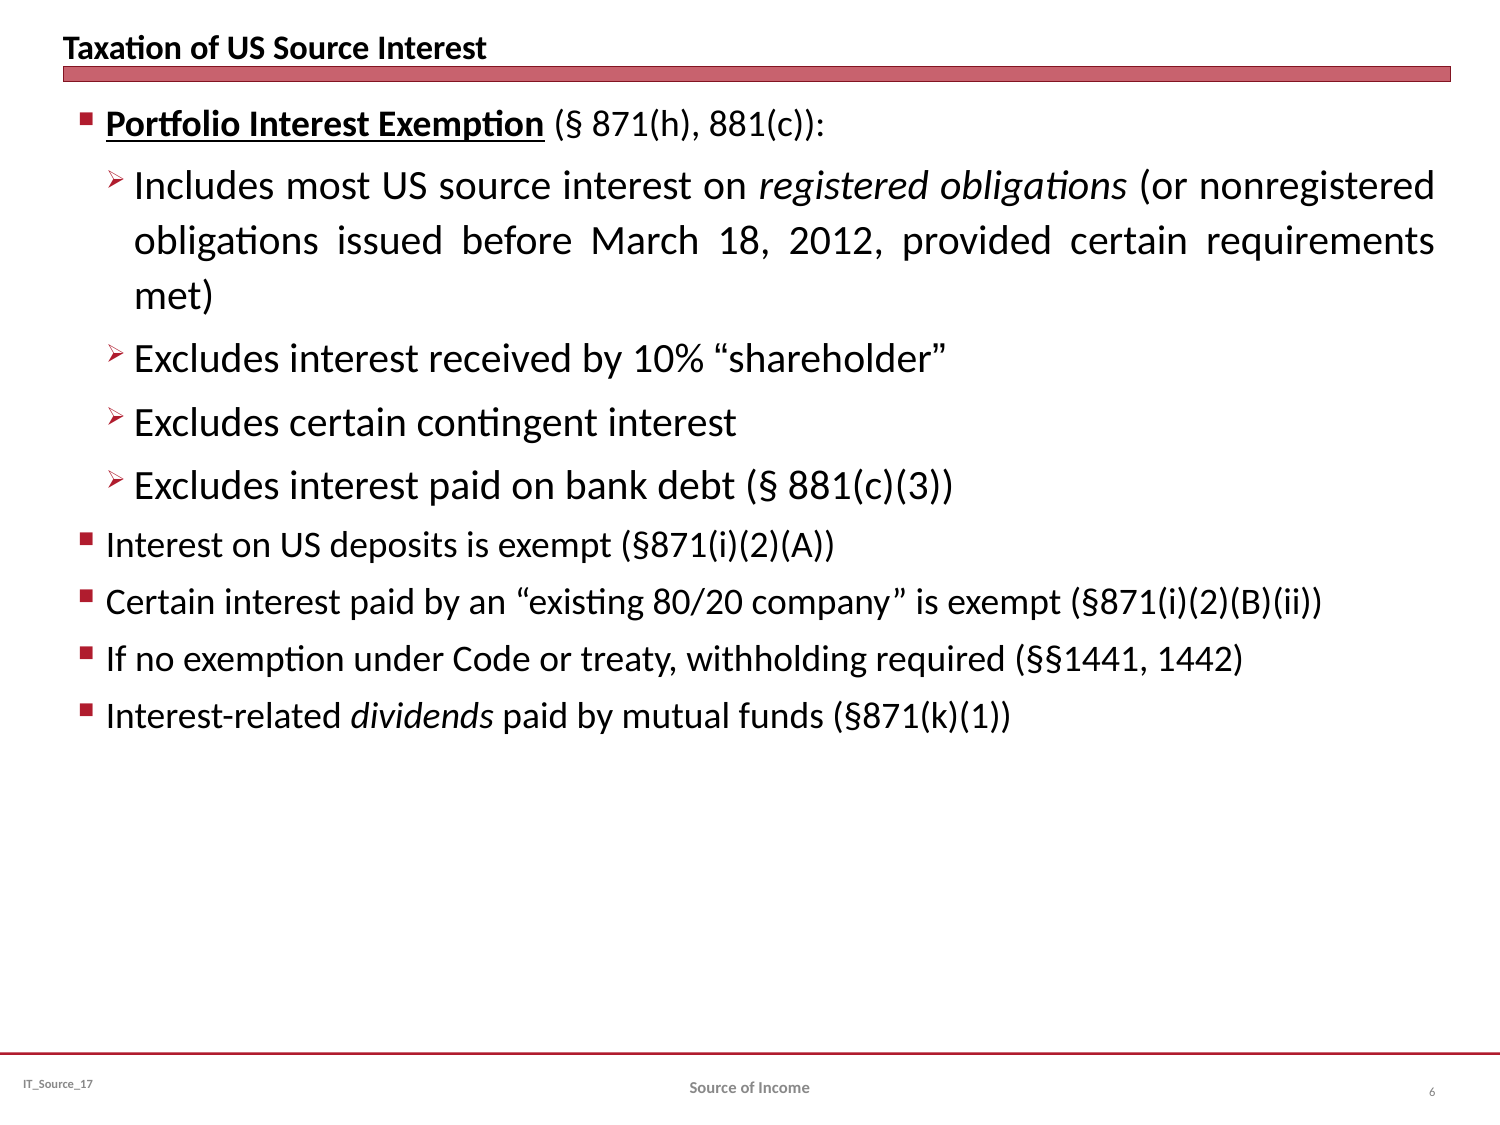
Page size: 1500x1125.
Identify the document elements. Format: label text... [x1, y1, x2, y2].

slide_number 6 [1375, 1061, 1451, 1122]
list Portfolio Interest Exemption (§ 871(h), 881(c)): Includes most US source interest on registered obligations (or nonregistered obligations issued before March 18, 2012, provided certain requirements met) Excludes interest received by 10% “shareholder” Excludes certain contingent interest Excludes interest paid on bank debt (§ 881(c)(3)) Interest on US deposits is exempt (§871(i)(2)(A)) Certain interest paid by an “existing 80/20 company” is exempt (§871(i)(2)(B)(ii)) If no exemption under Code or treaty, withholding required (§§1441, 1442) Interest-related dividends paid by mutual funds (§871(k)(1)) [63, 87, 1451, 1041]
footer Source of Income [512, 1056, 988, 1117]
title Taxation of US Source Interest [62, 6, 1451, 67]
